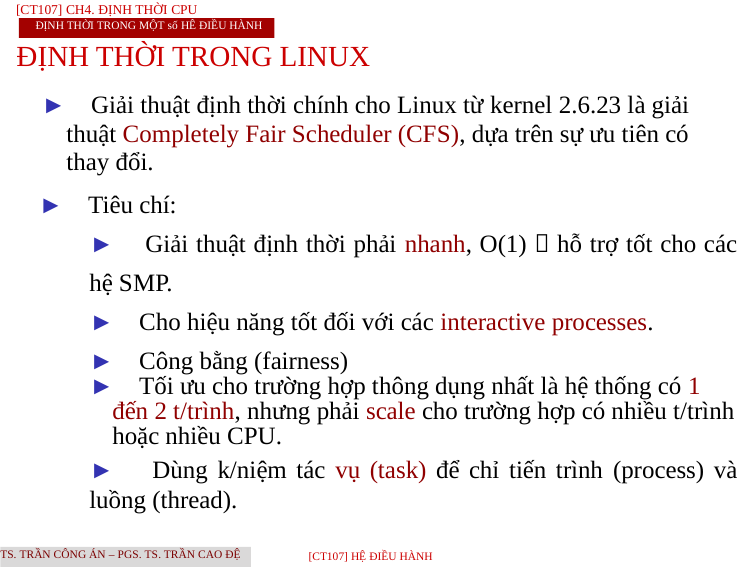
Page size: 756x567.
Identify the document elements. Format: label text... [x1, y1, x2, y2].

text_box TS. Trần Công Án – PGS. TS. Trần Cao Đệ [0, 546, 251, 567]
text_box ĐỊNH THỜI TRONG LINUX [16, 37, 376, 108]
text_box [CT107] Ch4. Định thời CPU [15, 1, 202, 20]
text_box ► Giải thuật định thời chính cho Linux từ kernel 2.6.23 là giải thuật Completely Fair Scheduler (CFS), dựa trên sự ưu tiên có thay đổi. ► Tiêu chí: ► Giải thuật định thời phải nhanh, O(1)  hỗ trợ tốt cho các hệ SMP. ► Cho hiệu năng tốt đối với các interactive processes. ► Công bằng (fairness) ► Tối ưu cho trường hợp thông dụng nhất là hệ thống có 1 đến 2 t/trình, nhưng phải scale cho trường hợp có nhiều t/trình hoặc nhiều CPU. ► Dùng k/niệm tác vụ (task) để chỉ tiến trình (process) và luồng (thread). [38, 89, 738, 487]
text_box [CT107] HỆ điều hành [308, 548, 449, 567]
text_box Định thời trong một số hê điều hành [18, 18, 275, 37]
